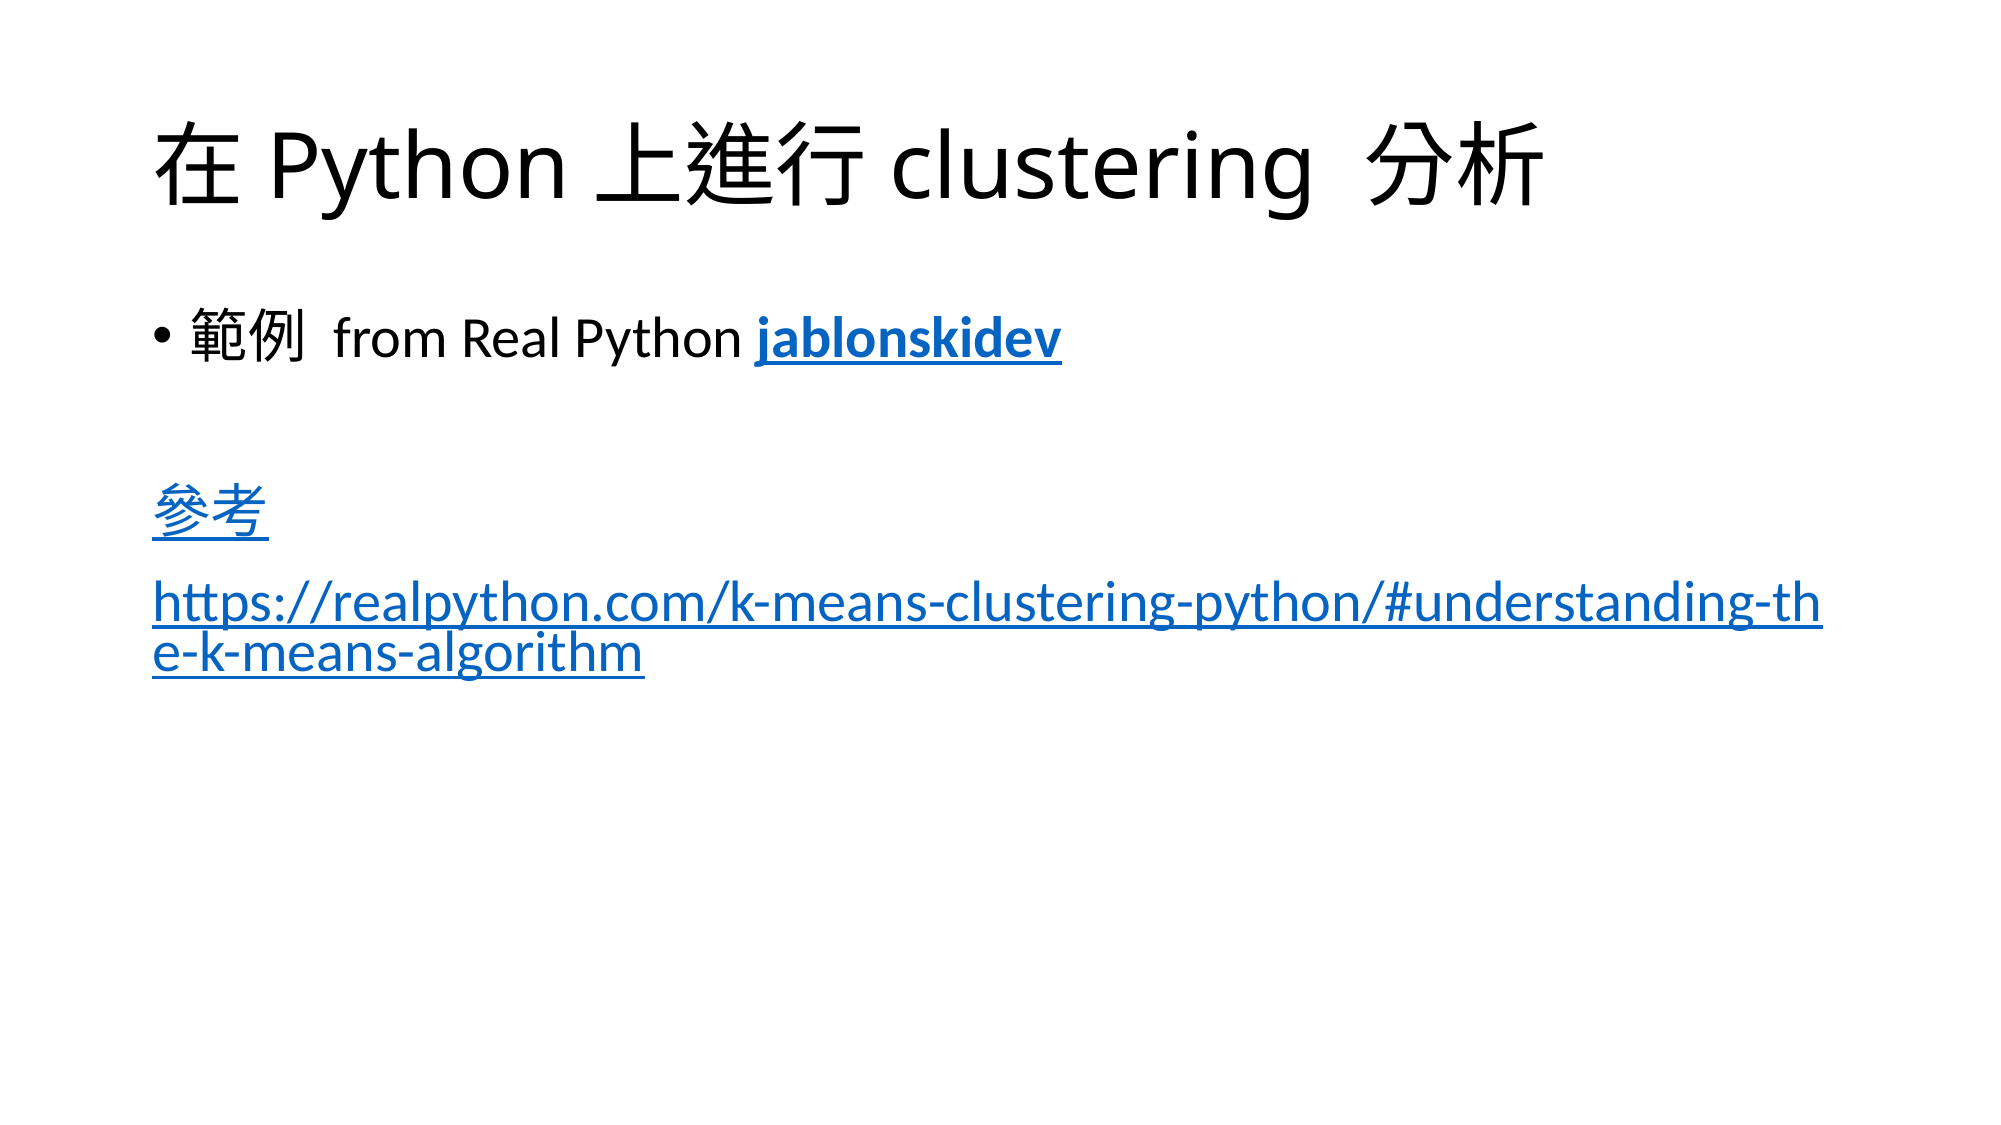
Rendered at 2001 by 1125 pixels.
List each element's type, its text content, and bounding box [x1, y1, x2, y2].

title 在Python上進行clustering 分析 [137, 59, 1863, 278]
list 範例 from Real Python jablonskidev 參考 https://realpython.com/k-means-clustering-python/#understanding-the-k-means-algorithm [137, 299, 1863, 1014]
